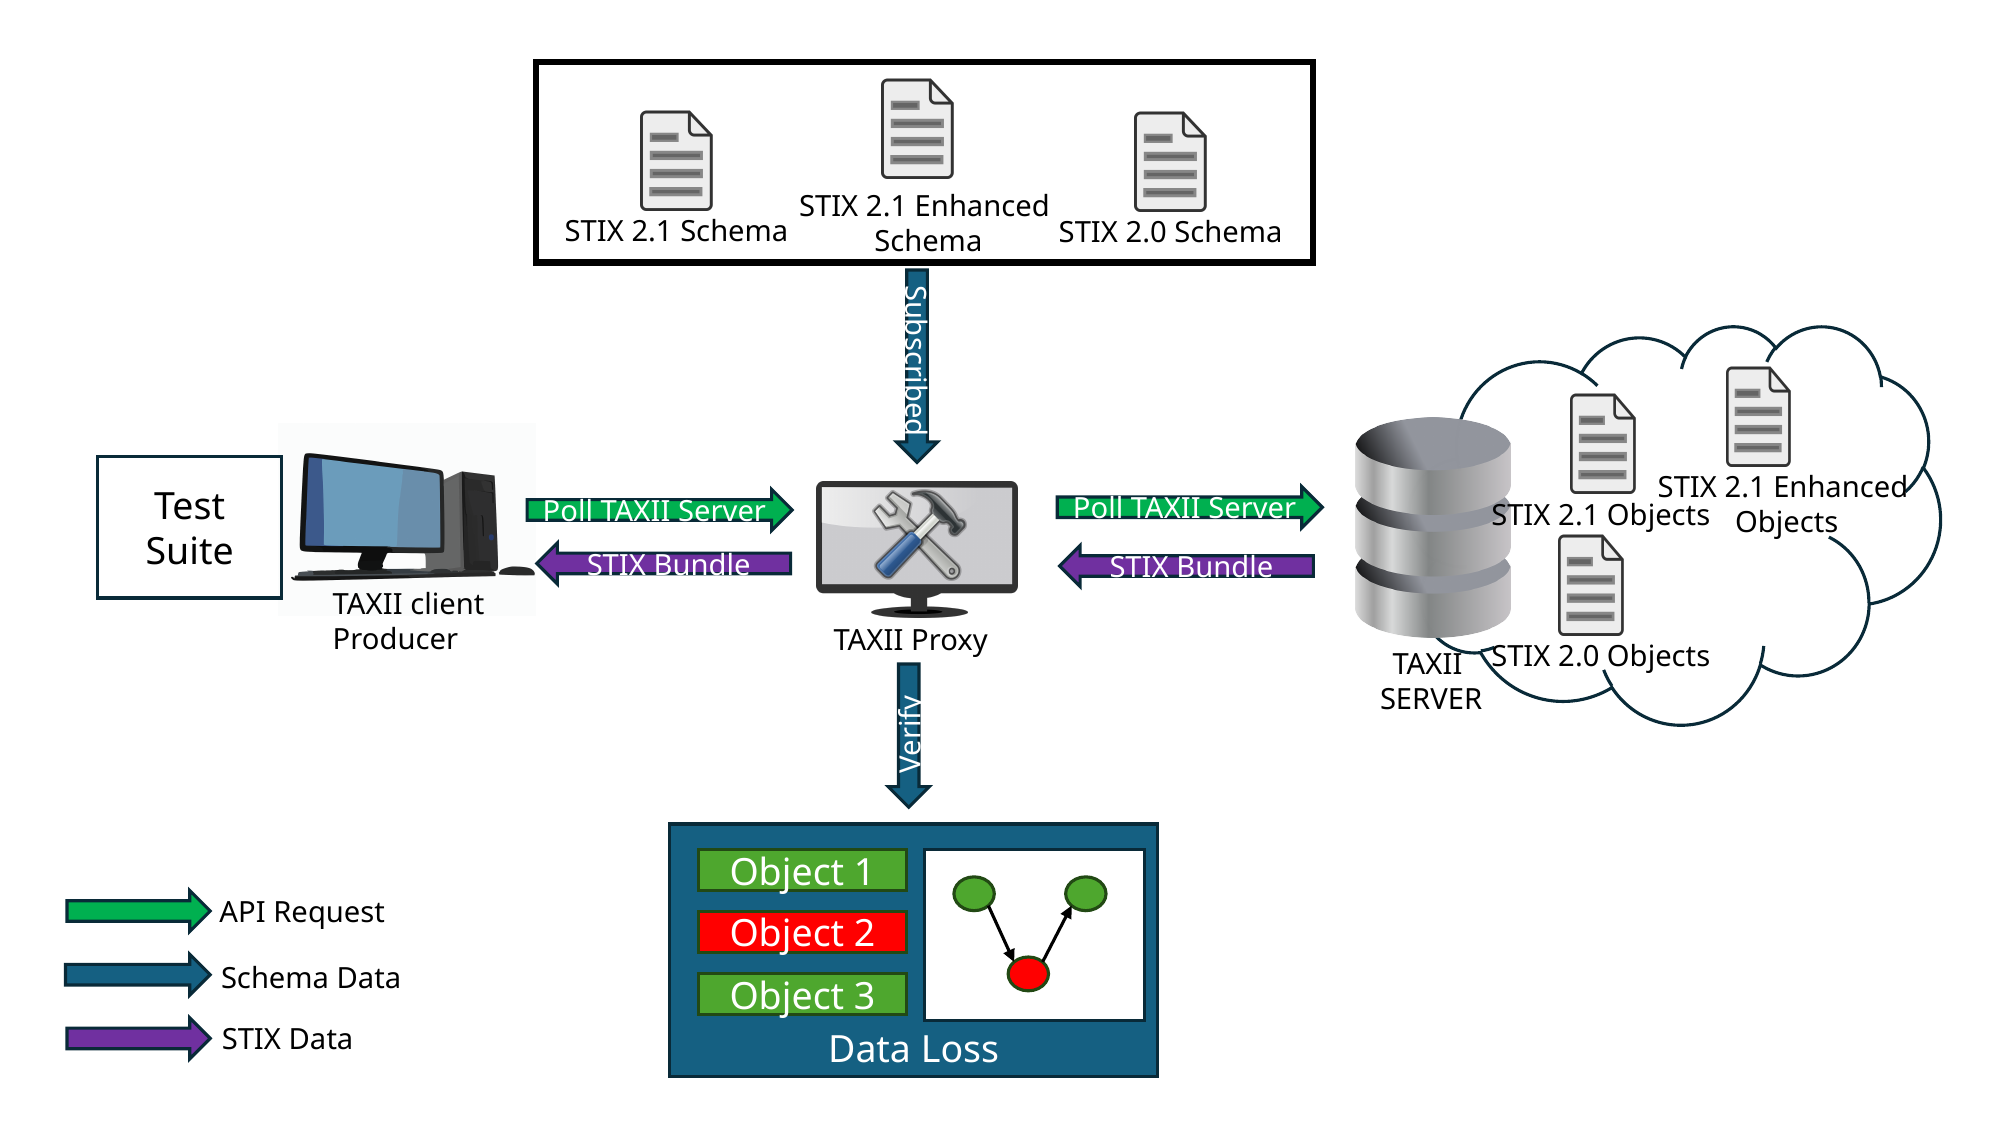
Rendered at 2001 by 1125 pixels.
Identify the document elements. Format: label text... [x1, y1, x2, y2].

text_box Object 1 [697, 848, 908, 892]
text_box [1650, 365, 1917, 548]
text_box STIX Bundle [536, 539, 793, 588]
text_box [1482, 534, 1720, 681]
text_box Poll TAXII Server [1055, 482, 1325, 532]
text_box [1042, 905, 1073, 963]
text_box STIX Bundle [1057, 541, 1315, 591]
text_box [535, 61, 1315, 264]
text_box [1006, 955, 1051, 993]
text_box [923, 848, 1146, 1022]
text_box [815, 481, 1019, 665]
text_box [1064, 875, 1108, 913]
text_box [1511, 400, 1943, 727]
text_box Test Suite [96, 455, 278, 600]
text_box Object 2 [697, 910, 908, 954]
text_box Object 3 [697, 972, 908, 1016]
text_box [952, 875, 996, 913]
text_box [1354, 416, 1511, 725]
text_box [1460, 325, 1879, 416]
text_box [65, 1014, 207, 1063]
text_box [987, 905, 1015, 963]
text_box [1494, 393, 1650, 534]
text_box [278, 422, 536, 665]
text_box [64, 885, 413, 1004]
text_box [555, 109, 791, 256]
text_box Data Loss [668, 822, 1159, 1078]
text_box Verify [884, 665, 934, 810]
text_box STIX Data [207, 1013, 369, 1063]
text_box Poll TAXII Server [536, 485, 795, 535]
text_box Subscribed [892, 268, 942, 465]
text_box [791, 77, 1058, 267]
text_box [1058, 110, 1292, 258]
